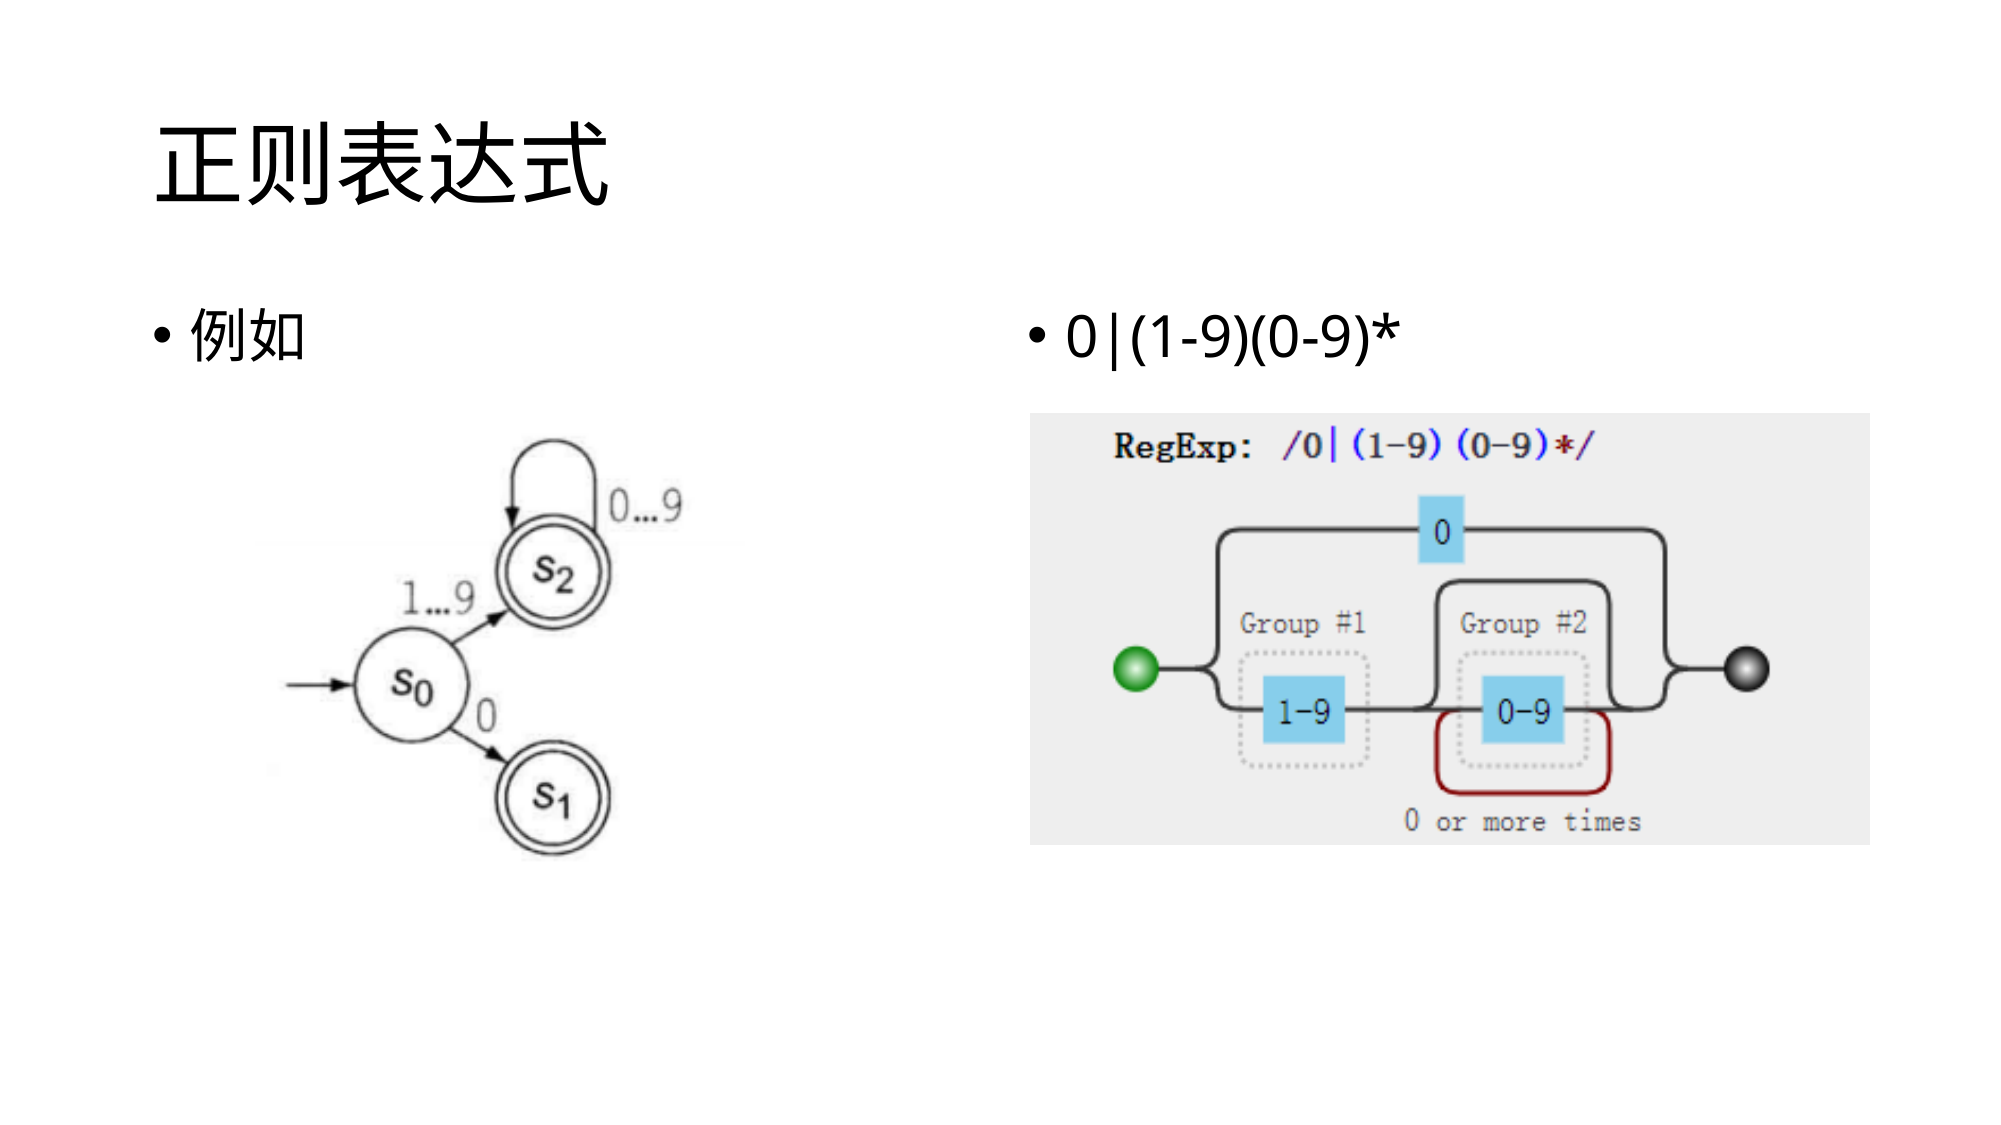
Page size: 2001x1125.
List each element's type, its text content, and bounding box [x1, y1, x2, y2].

picture [255, 407, 745, 887]
list 0|(1-9)(0-9)* [1012, 299, 1863, 1014]
list 例如 [137, 299, 988, 1014]
title 正则表达式 [137, 59, 1863, 278]
picture [1030, 413, 1870, 845]
